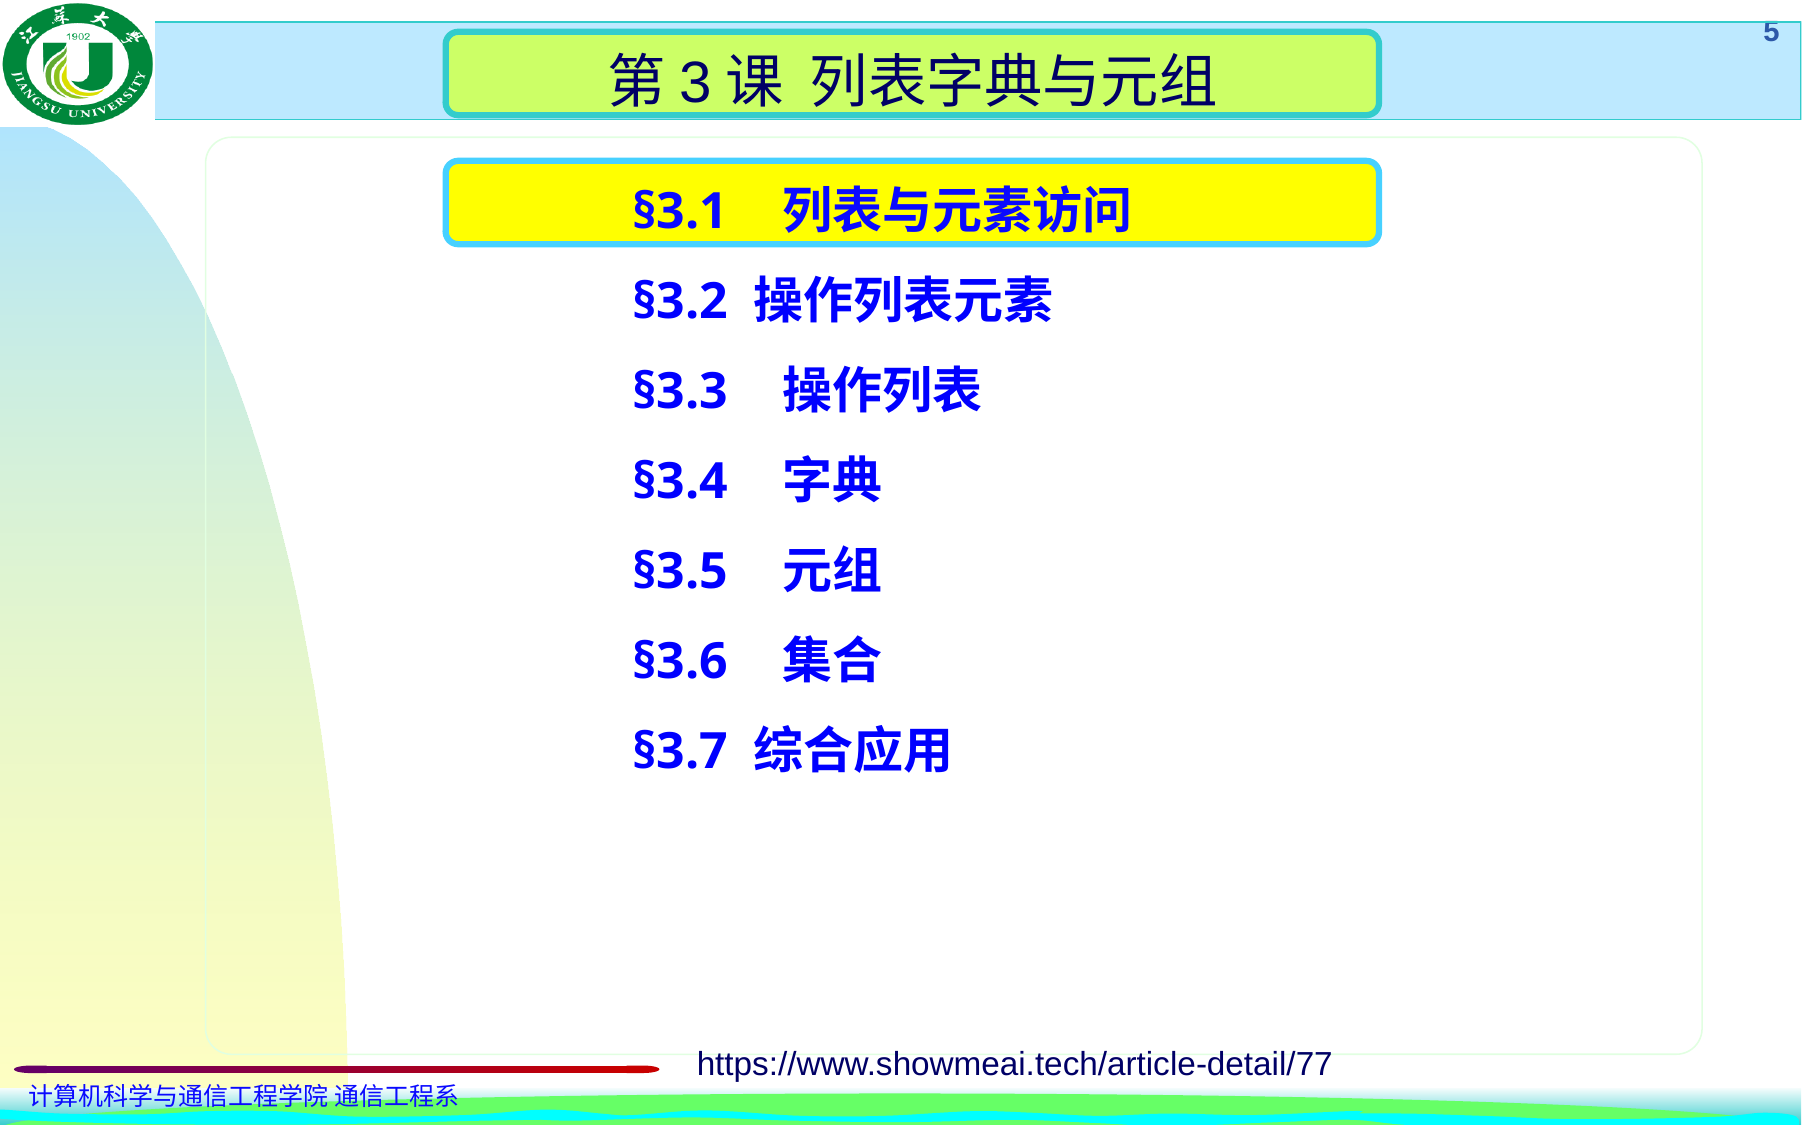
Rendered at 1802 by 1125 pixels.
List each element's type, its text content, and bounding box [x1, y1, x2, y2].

text_box 第3课 列表字典与元组 [445, 31, 1380, 116]
text_box [445, 160, 616, 245]
picture [0, 1, 155, 127]
title [463, 116, 1285, 152]
text_box https://www.showmeai.tech/article-detail/77 [682, 1034, 1433, 1090]
list §3.1 列表与元素访问 §3.2 操作列表元素 §3.3 操作列表 §3.4 字典 §3.5 元组 §3.6 集合 §3.7 综合应用 [616, 140, 1379, 864]
